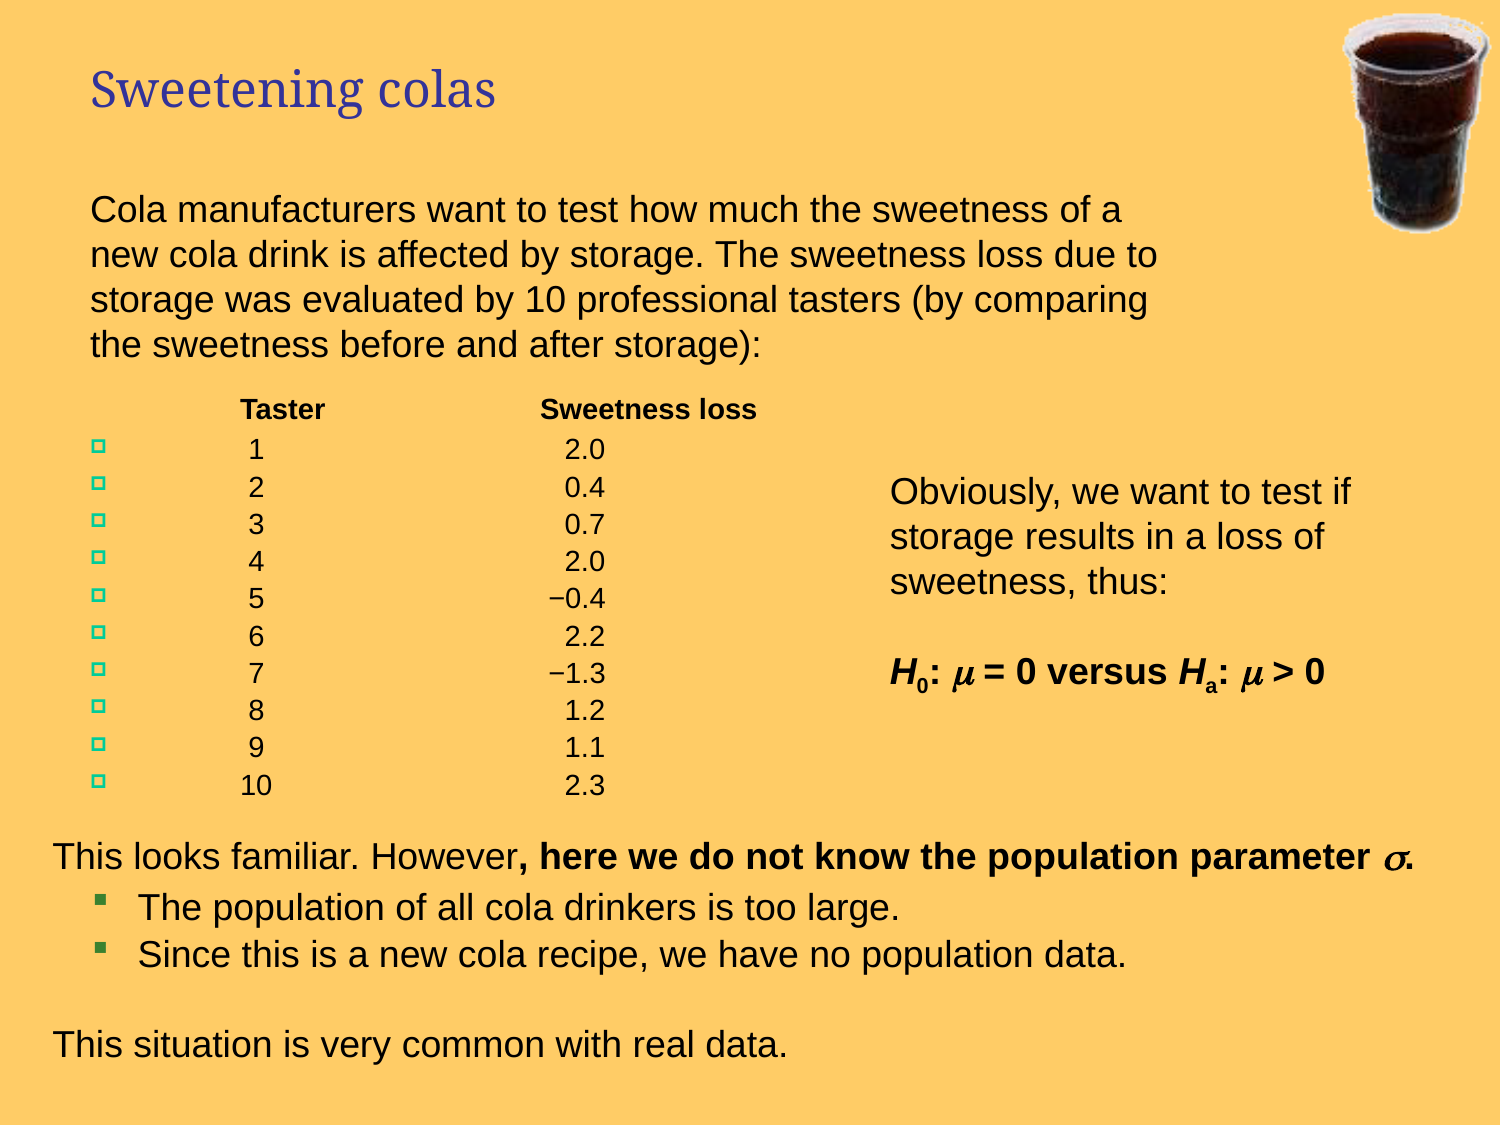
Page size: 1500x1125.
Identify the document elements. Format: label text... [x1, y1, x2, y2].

text_box This looks familiar. However, here we do not know the population parameter s. The population of all cola drinkers is too large. Since this is a new cola recipe, we have no population data. This situation is very common with real data. [37, 825, 1475, 1073]
picture [1337, 0, 1500, 238]
list Sweetening colas Cola manufacturers want to test how much the sweetness of a new cola drink is affected by storage. The sweetness loss due to storage was evaluated by 10 professional tasters (by comparing the sweetness before and after storage): Taster Sweetness loss 1 2.0 2 0.4 3 0.7 4 2.0 5 −0.4 6 2.2 7 −1.3 8 1.2 9 1.1 10 2.3 [75, 50, 1200, 813]
text_box Obviously, we want to test if storage results in a loss of sweetness, thus: H0: m = 0 versus Ha: m > 0 [874, 459, 1400, 706]
